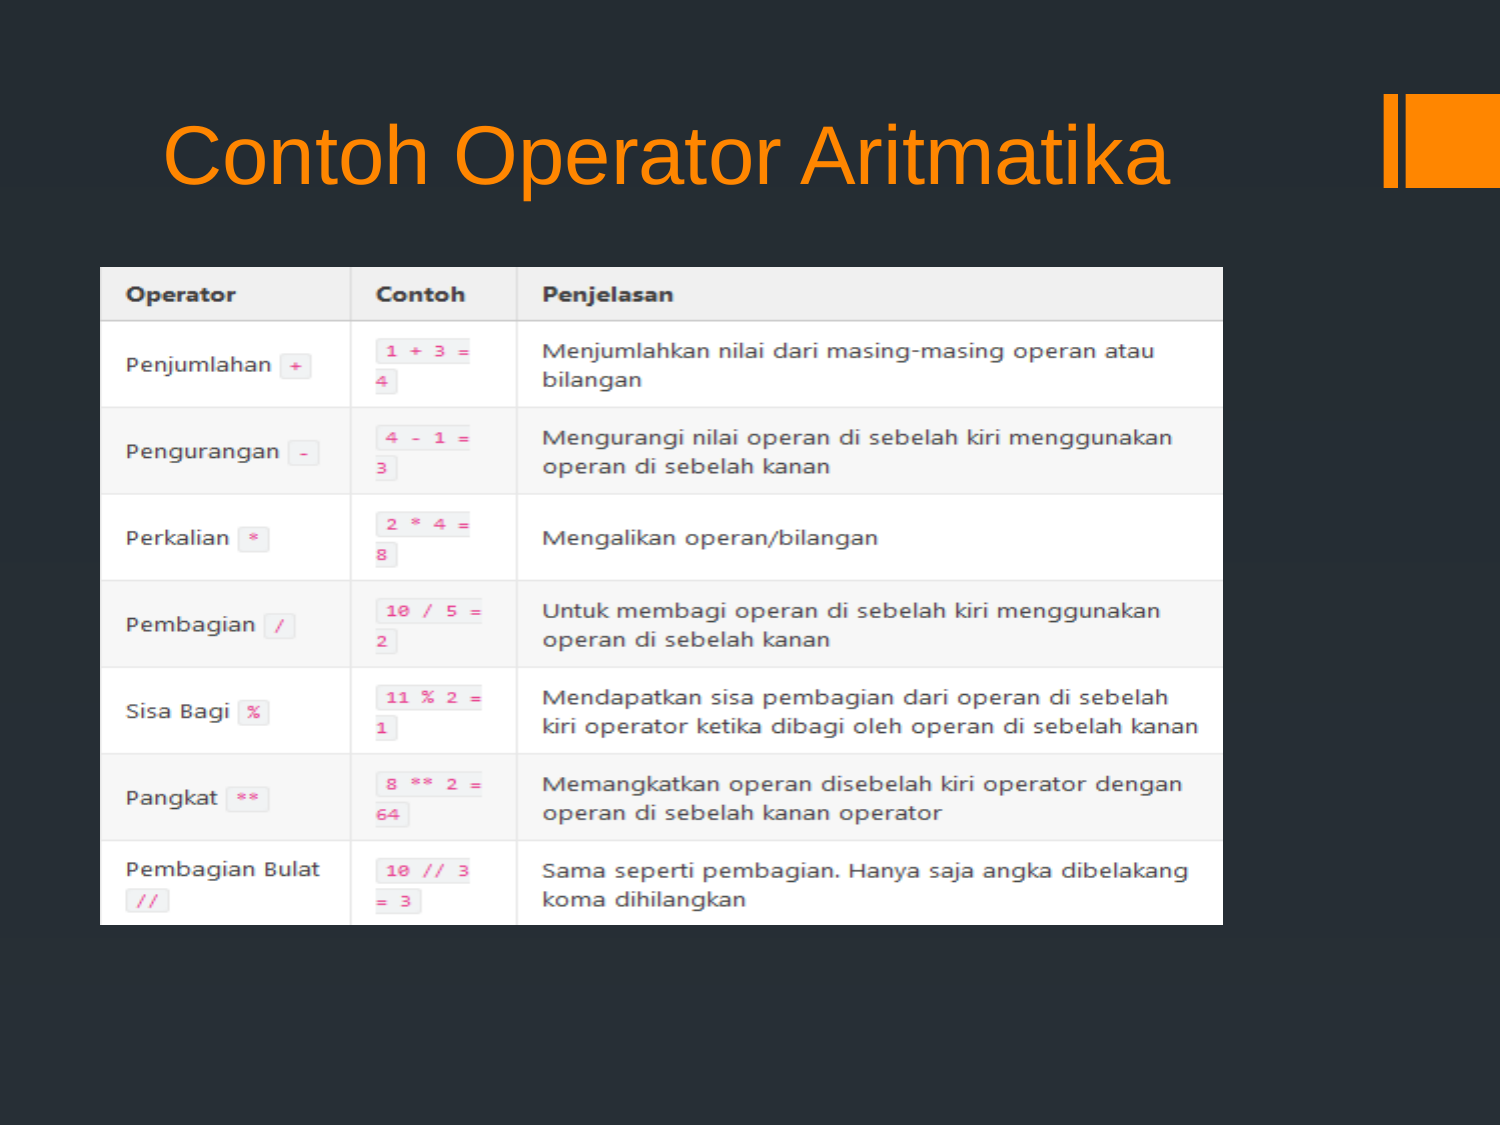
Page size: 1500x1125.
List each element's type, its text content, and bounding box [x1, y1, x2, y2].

title Contoh Operator Aritmatika [147, 19, 1348, 209]
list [99, 266, 1223, 925]
